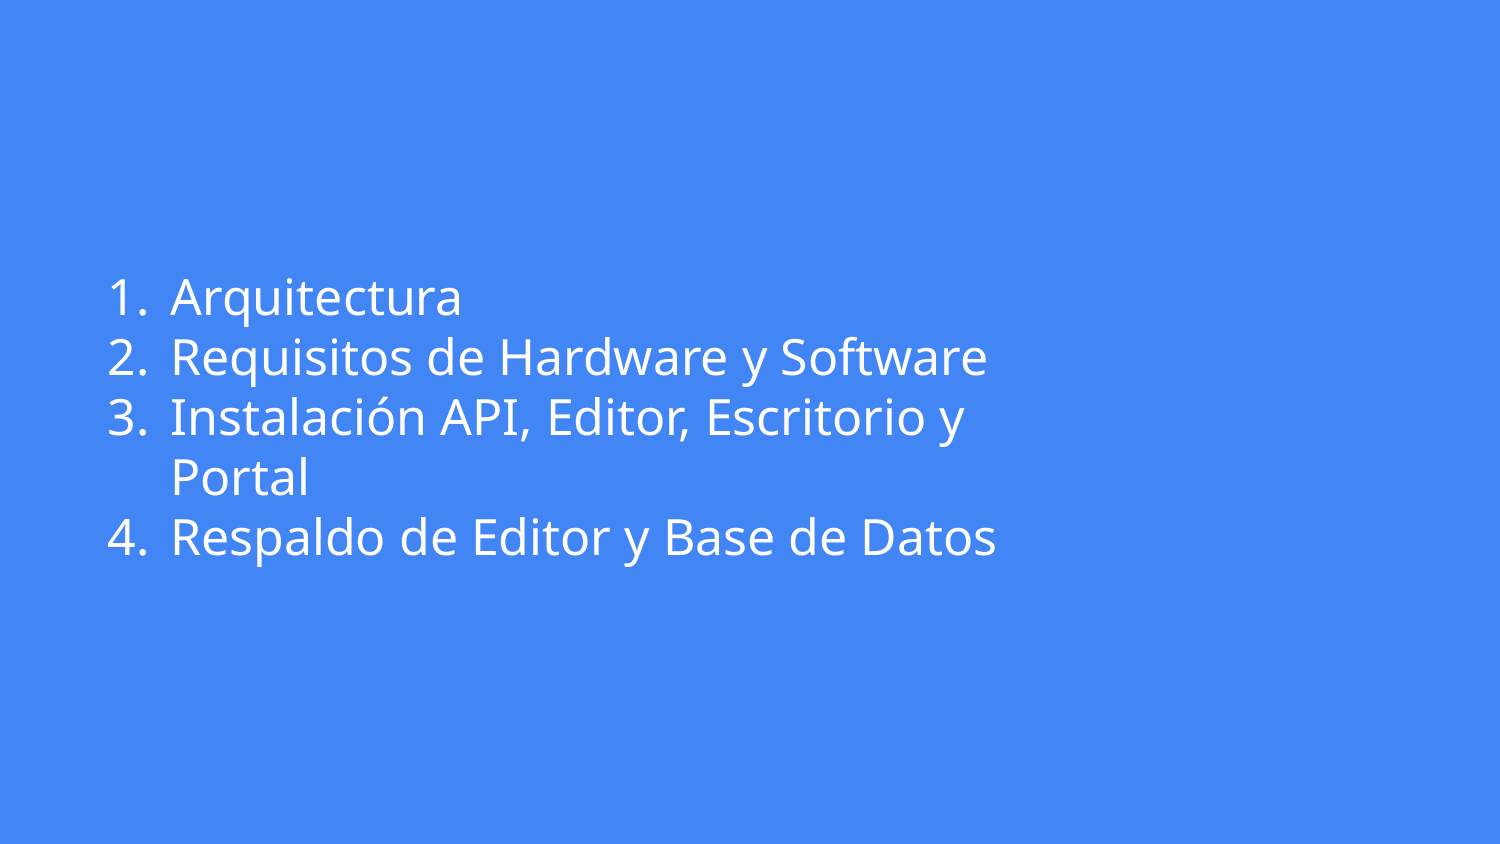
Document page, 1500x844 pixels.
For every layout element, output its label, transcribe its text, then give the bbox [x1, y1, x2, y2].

title Arquitectura Requisitos de Hardware y Software Instalación API, Editor, Escritorio y Portal Respaldo de Editor y Base de Datos [80, 80, 1102, 752]
